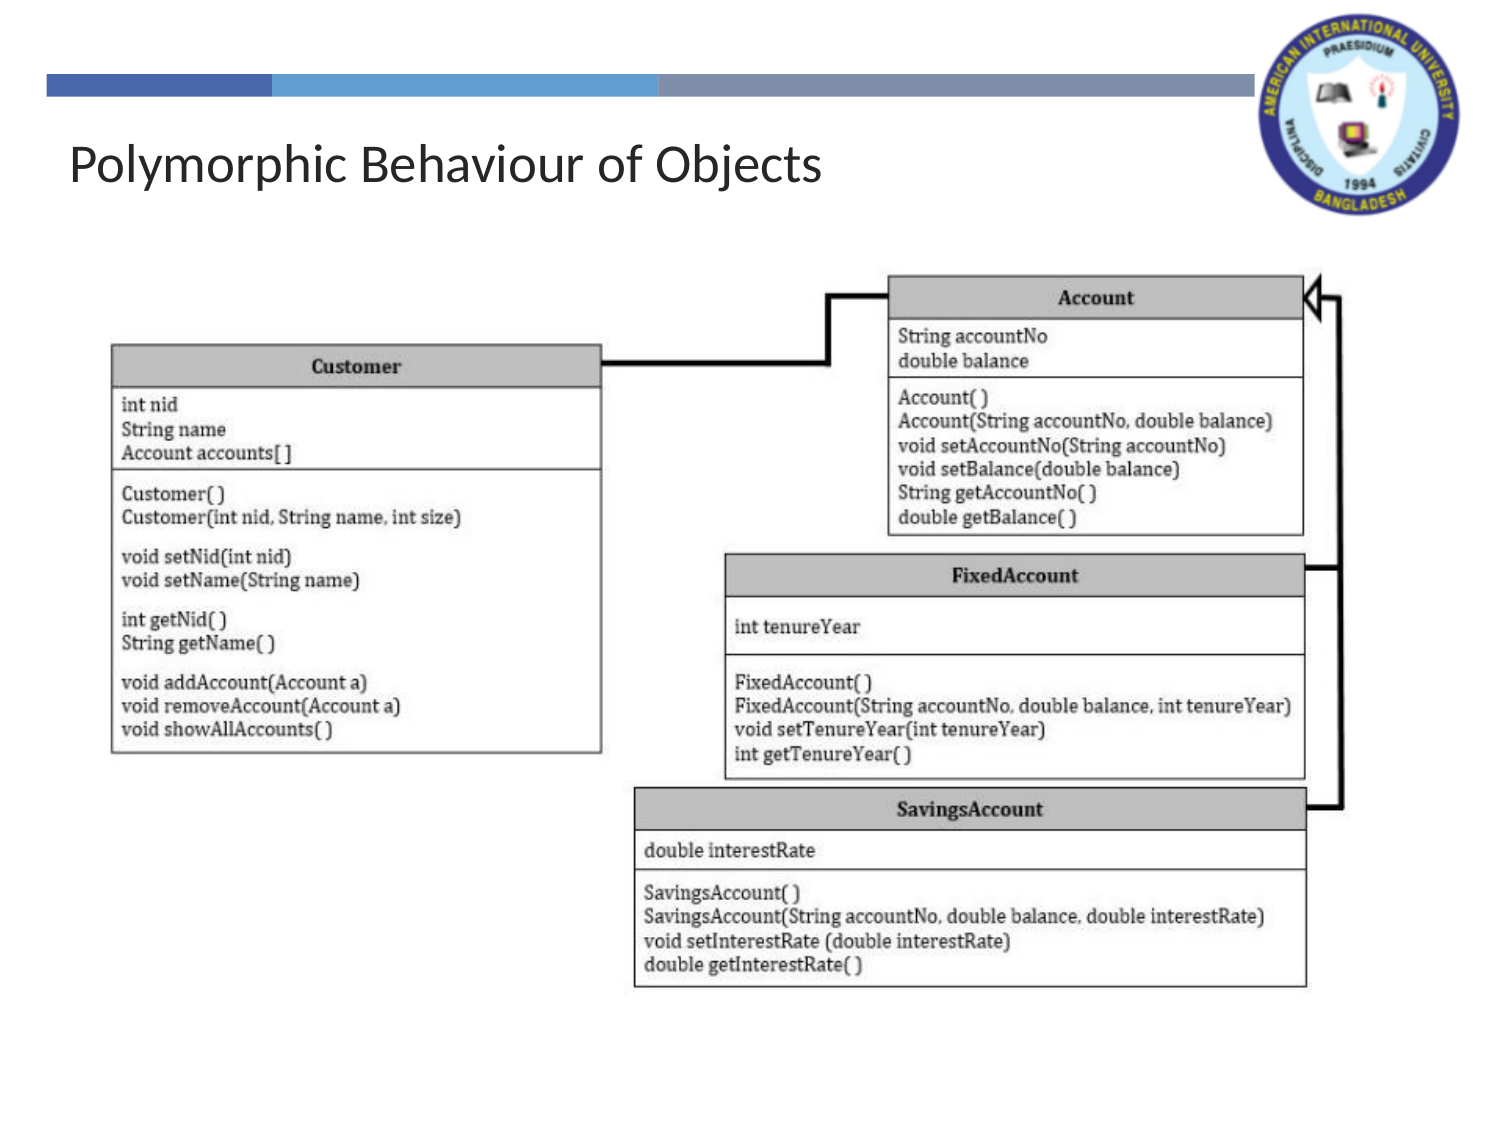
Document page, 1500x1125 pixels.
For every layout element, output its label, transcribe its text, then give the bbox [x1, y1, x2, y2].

picture [96, 267, 1368, 1006]
picture [1254, 9, 1465, 221]
text_box Polymorphic Behaviour of Objects [55, 119, 1129, 201]
